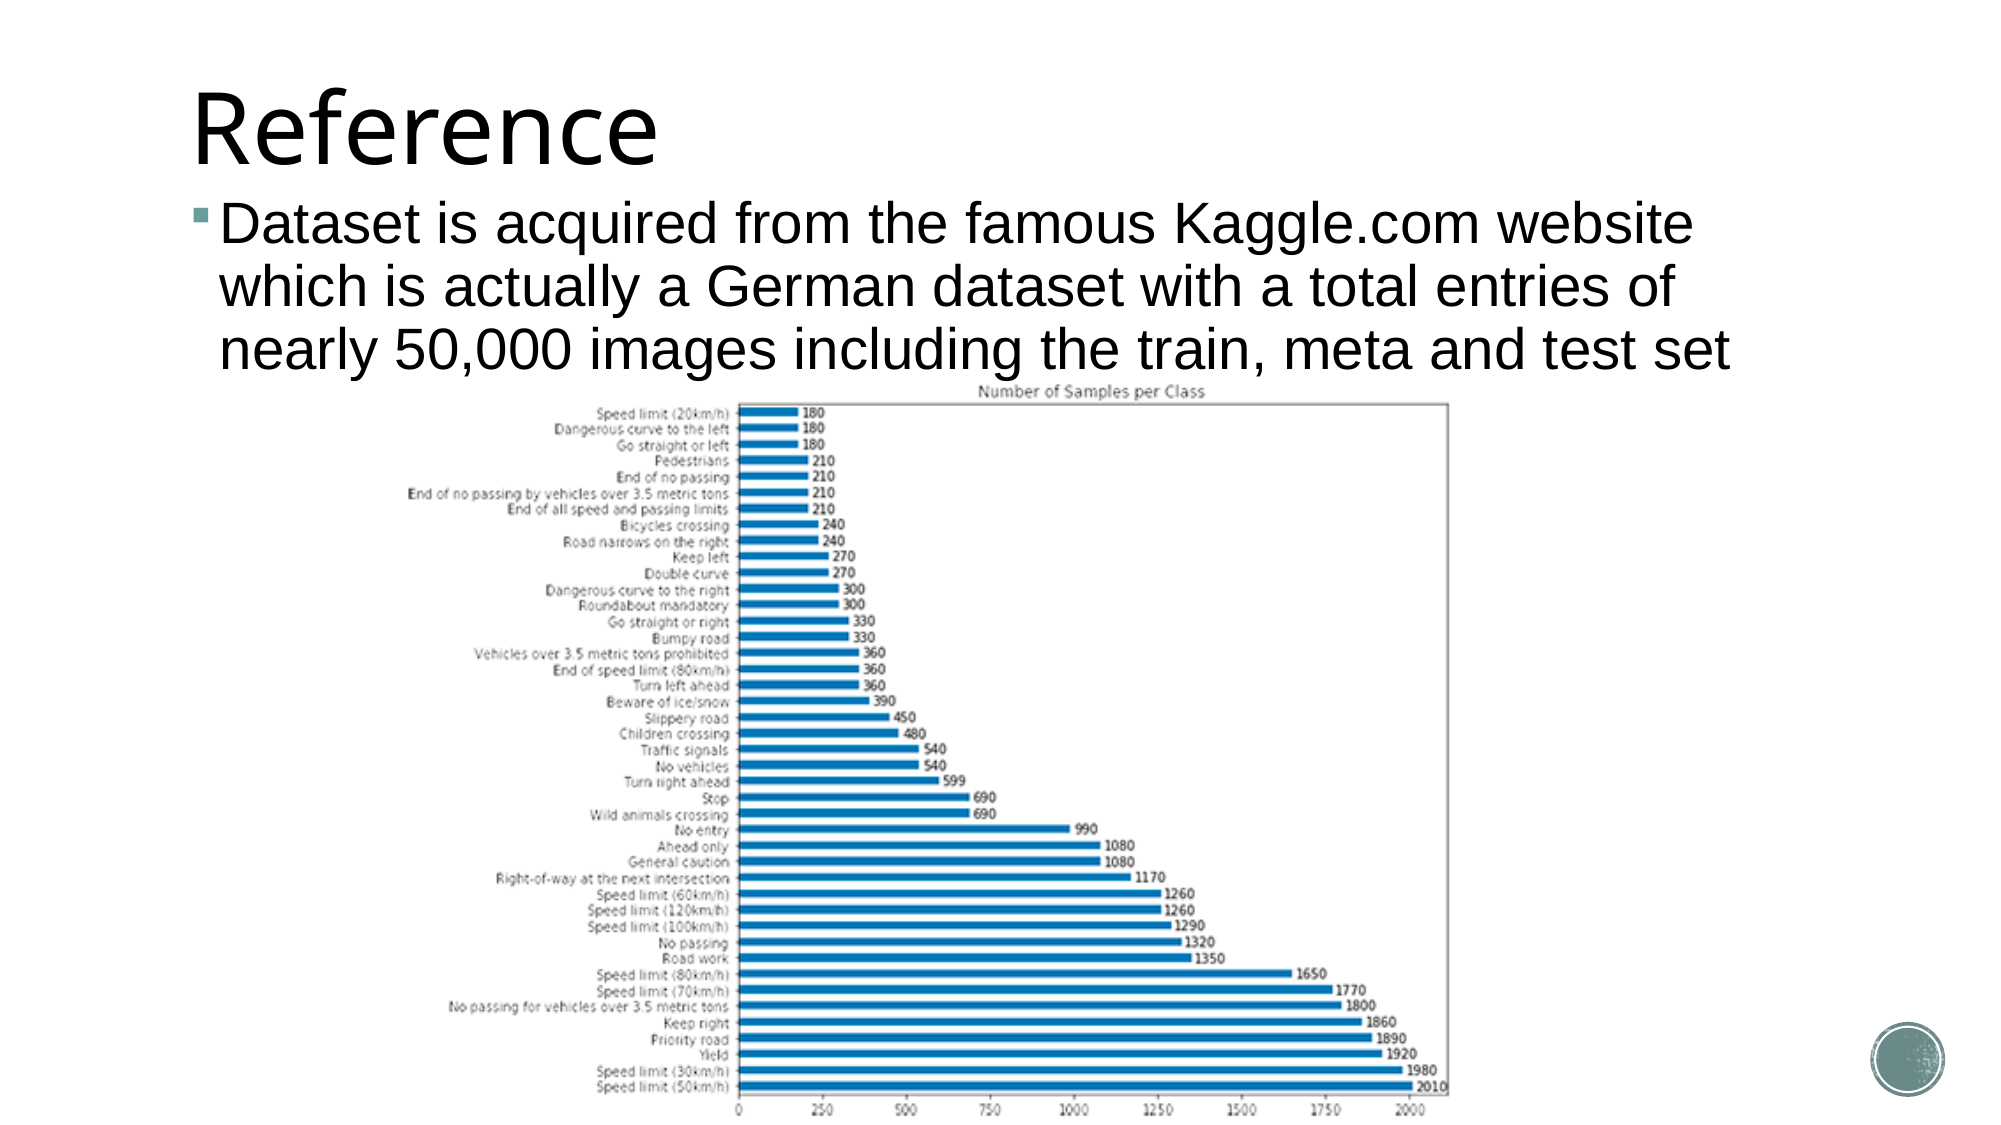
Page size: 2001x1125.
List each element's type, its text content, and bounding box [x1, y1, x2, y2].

title Reference [174, 0, 1825, 186]
picture [400, 377, 1459, 1125]
text_box Dataset is acquired from the famous Kaggle.com website which is actually a German dataset with a total entries of nearly 50,000 images including the train, meta and test set [174, 186, 1825, 851]
